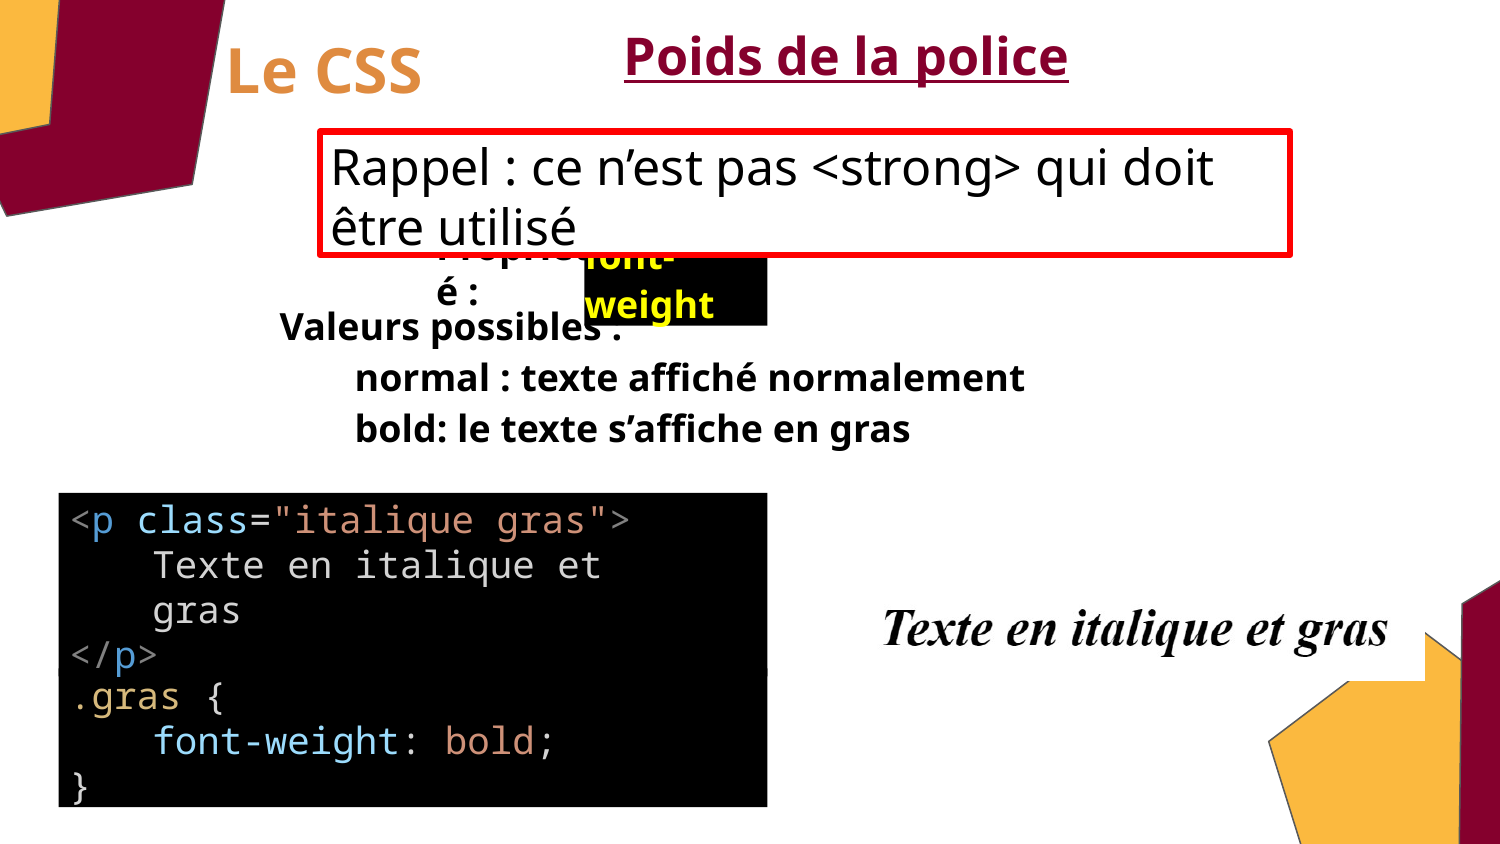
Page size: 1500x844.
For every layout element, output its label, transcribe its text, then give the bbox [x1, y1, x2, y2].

text_box <p class="italique gras"> Texte en italique et gras </p> [58, 492, 768, 677]
text_box Rappel : ce n’est pas <strong> qui doit être utilisé [319, 131, 1291, 255]
text_box font-weight [584, 255, 768, 293]
text_box Propriété : [434, 255, 584, 293]
text_box Valeurs possibles : normal : texte affiché normalement bold: le texte s’affiche en gras [279, 293, 1242, 450]
text_box .gras { font-weight: bold; } [58, 677, 768, 808]
picture [864, 584, 1425, 682]
title Poids de la police [621, 21, 1106, 131]
text_box Le CSS [223, 29, 479, 106]
